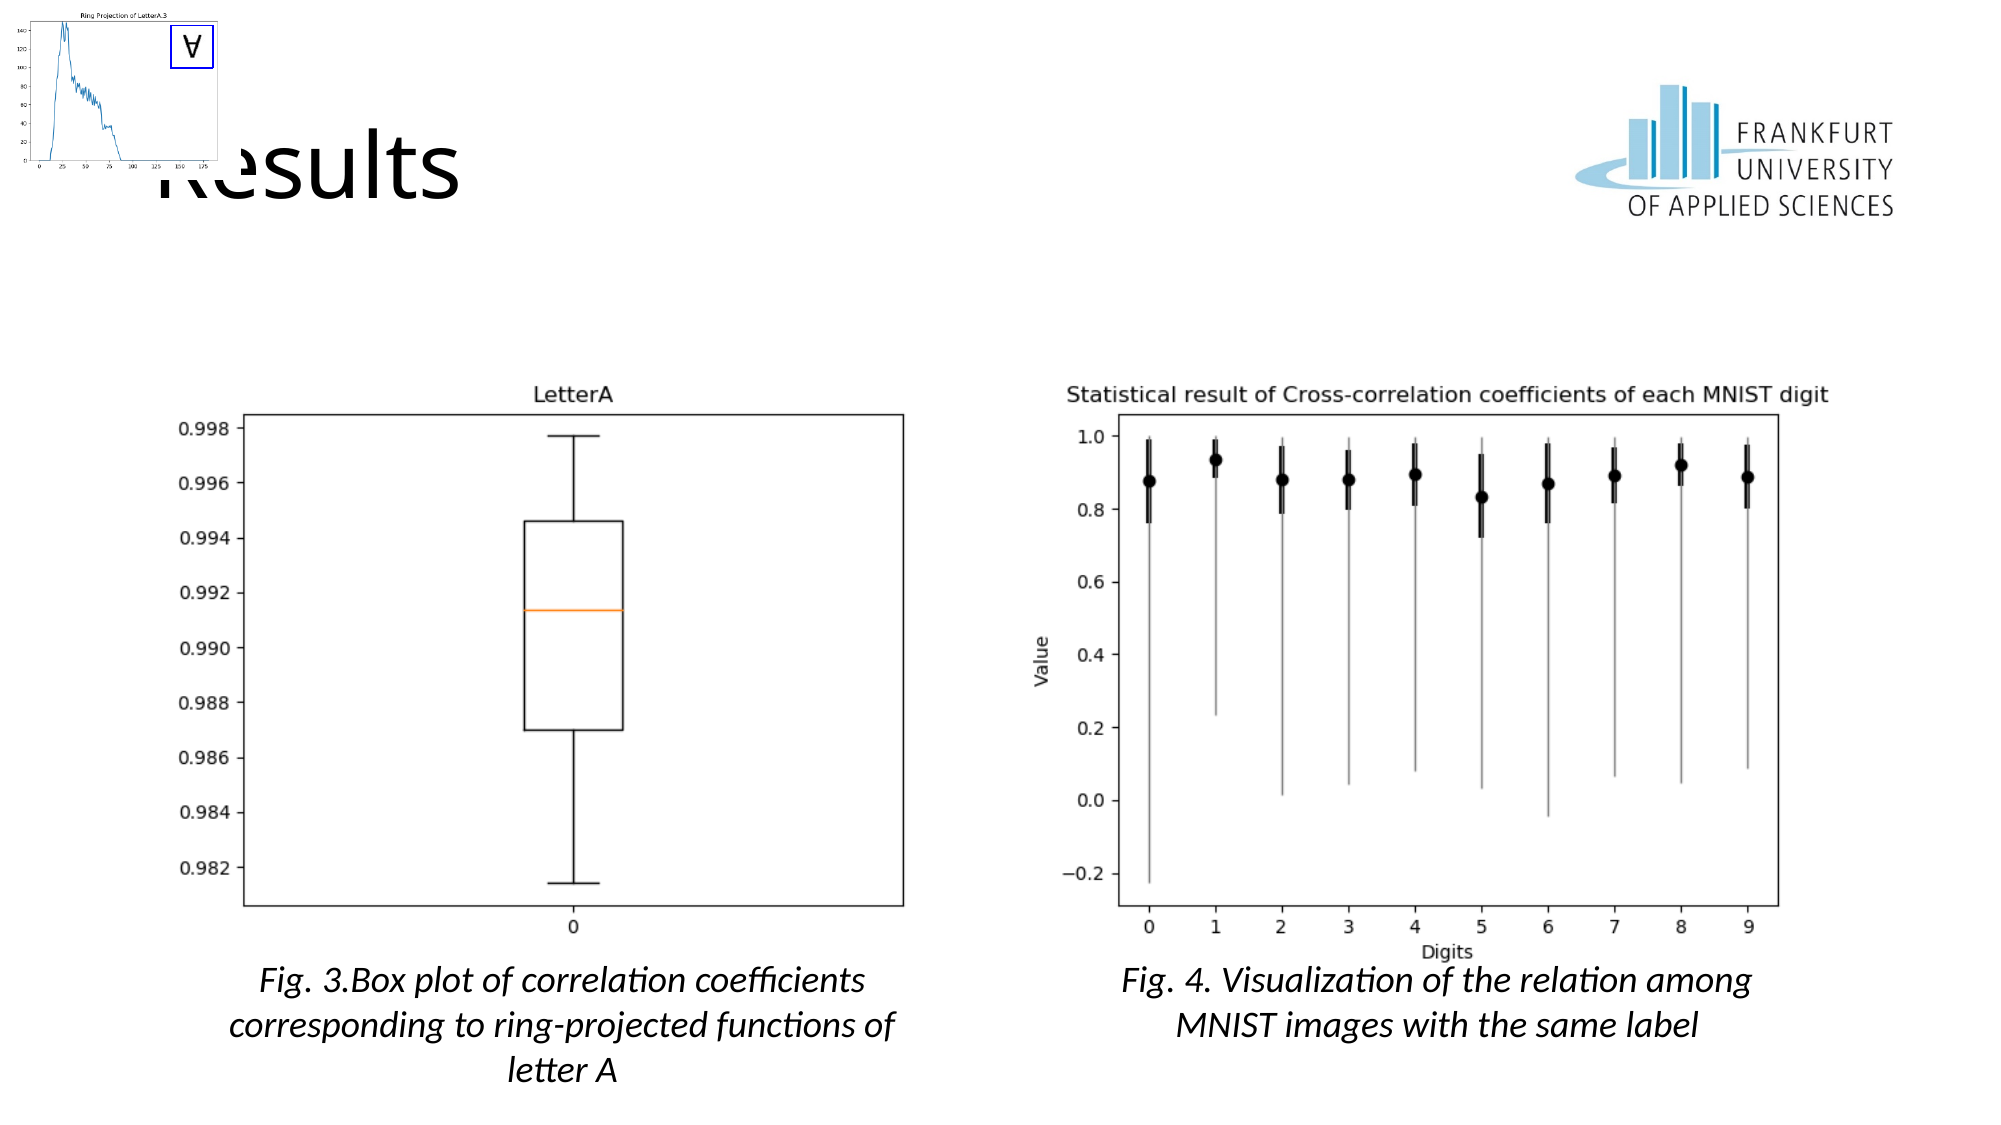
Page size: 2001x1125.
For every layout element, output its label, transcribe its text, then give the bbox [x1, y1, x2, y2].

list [1012, 337, 1863, 976]
text_box Fig. 3.Box plot of correlation coefficients corresponding to ring-projected functions of letter A [195, 976, 930, 1098]
text_box Fig. 4. Visualization of the relation among MNIST images with the same label [1070, 976, 1805, 1053]
picture [1546, 54, 1921, 246]
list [137, 337, 988, 976]
title Results [137, 59, 1863, 278]
picture [0, 0, 241, 180]
